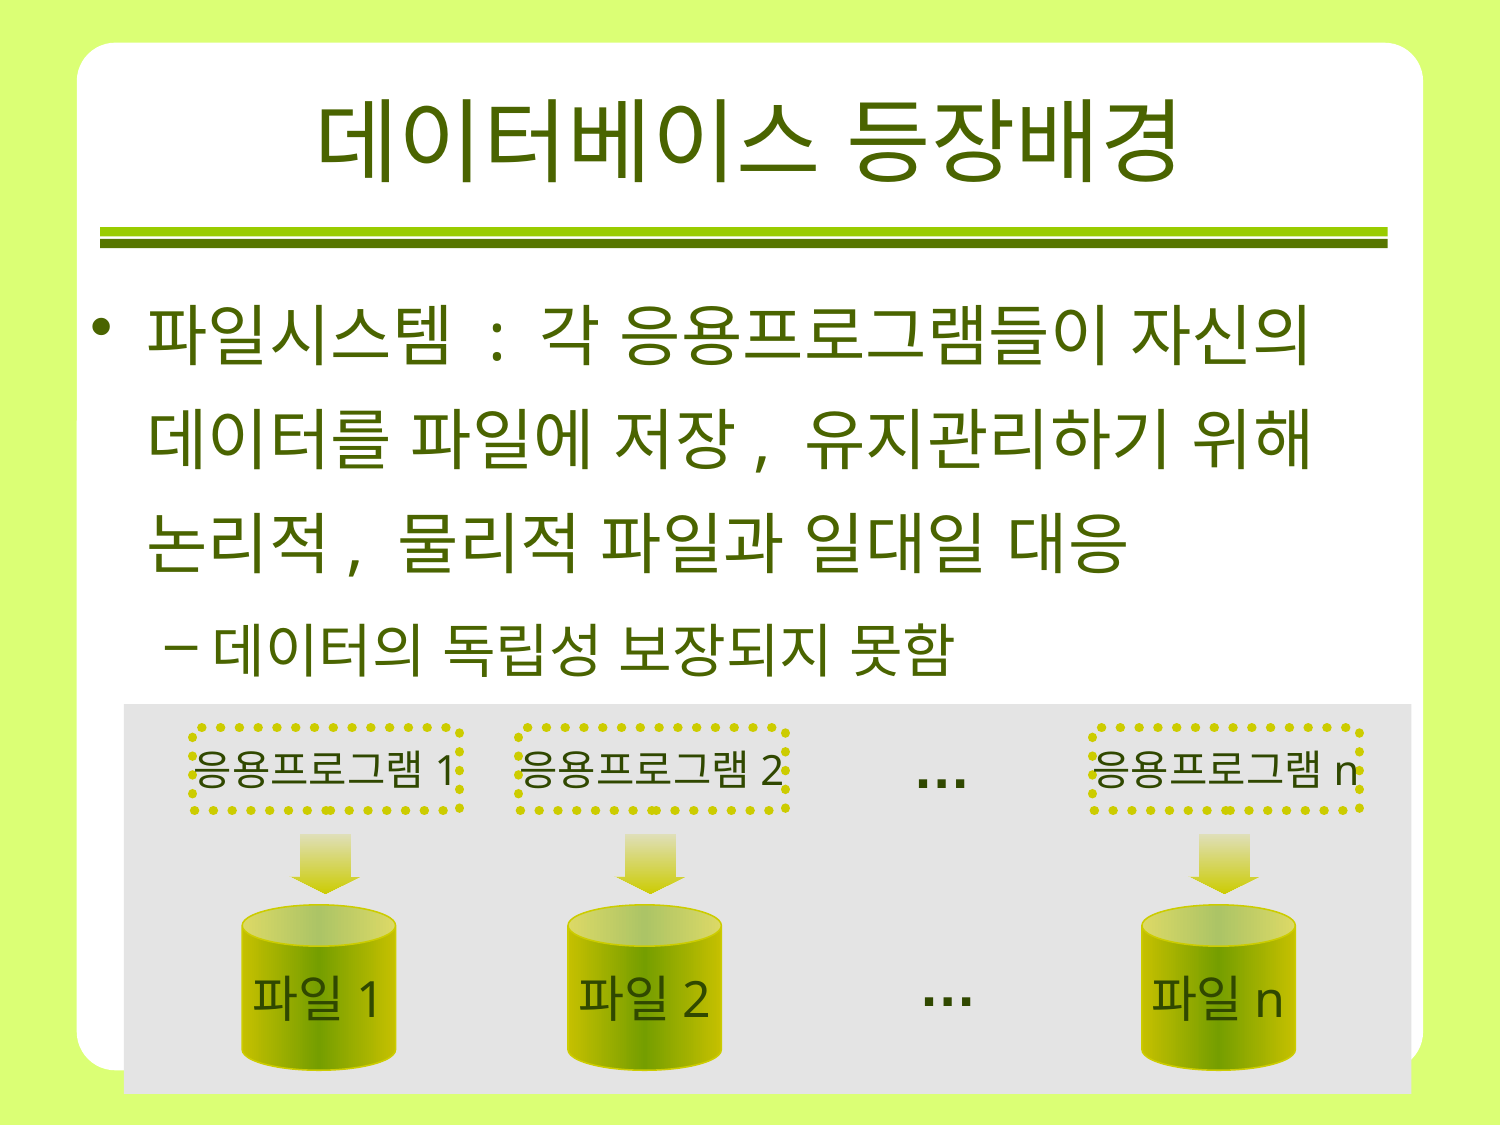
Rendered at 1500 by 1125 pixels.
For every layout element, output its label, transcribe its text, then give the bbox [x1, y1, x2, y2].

text_box … [897, 722, 986, 808]
text_box 파일1 [242, 904, 396, 1071]
table_cell NCHAR(n) [569, 904, 722, 946]
list 파일시스템 : 각 응용프로그램들이 자신의 데이터를 파일에 저장, 유지관리하기 위해 논리적, 물리적 파일과 일대일 대응 데이터의 독립성 보장되지 못함 [75, 262, 1459, 1005]
text_box 파일n [1141, 904, 1296, 1071]
table_cell [1143, 904, 1296, 946]
text_box [614, 834, 686, 894]
text_box 응용프로그램2 [518, 727, 786, 811]
text_box 응용프로그램n [1092, 727, 1360, 811]
table_cell 최대231-1 byte [243, 904, 396, 946]
text_box 응용프로그램1 [192, 727, 460, 811]
text_box … [903, 940, 992, 1026]
title 데이터베이스 등장배경 [75, 45, 1425, 233]
text_box [289, 834, 361, 894]
text_box 파일2 [567, 904, 722, 1071]
text_box [1188, 834, 1260, 894]
text_box [123, 1005, 1412, 1094]
